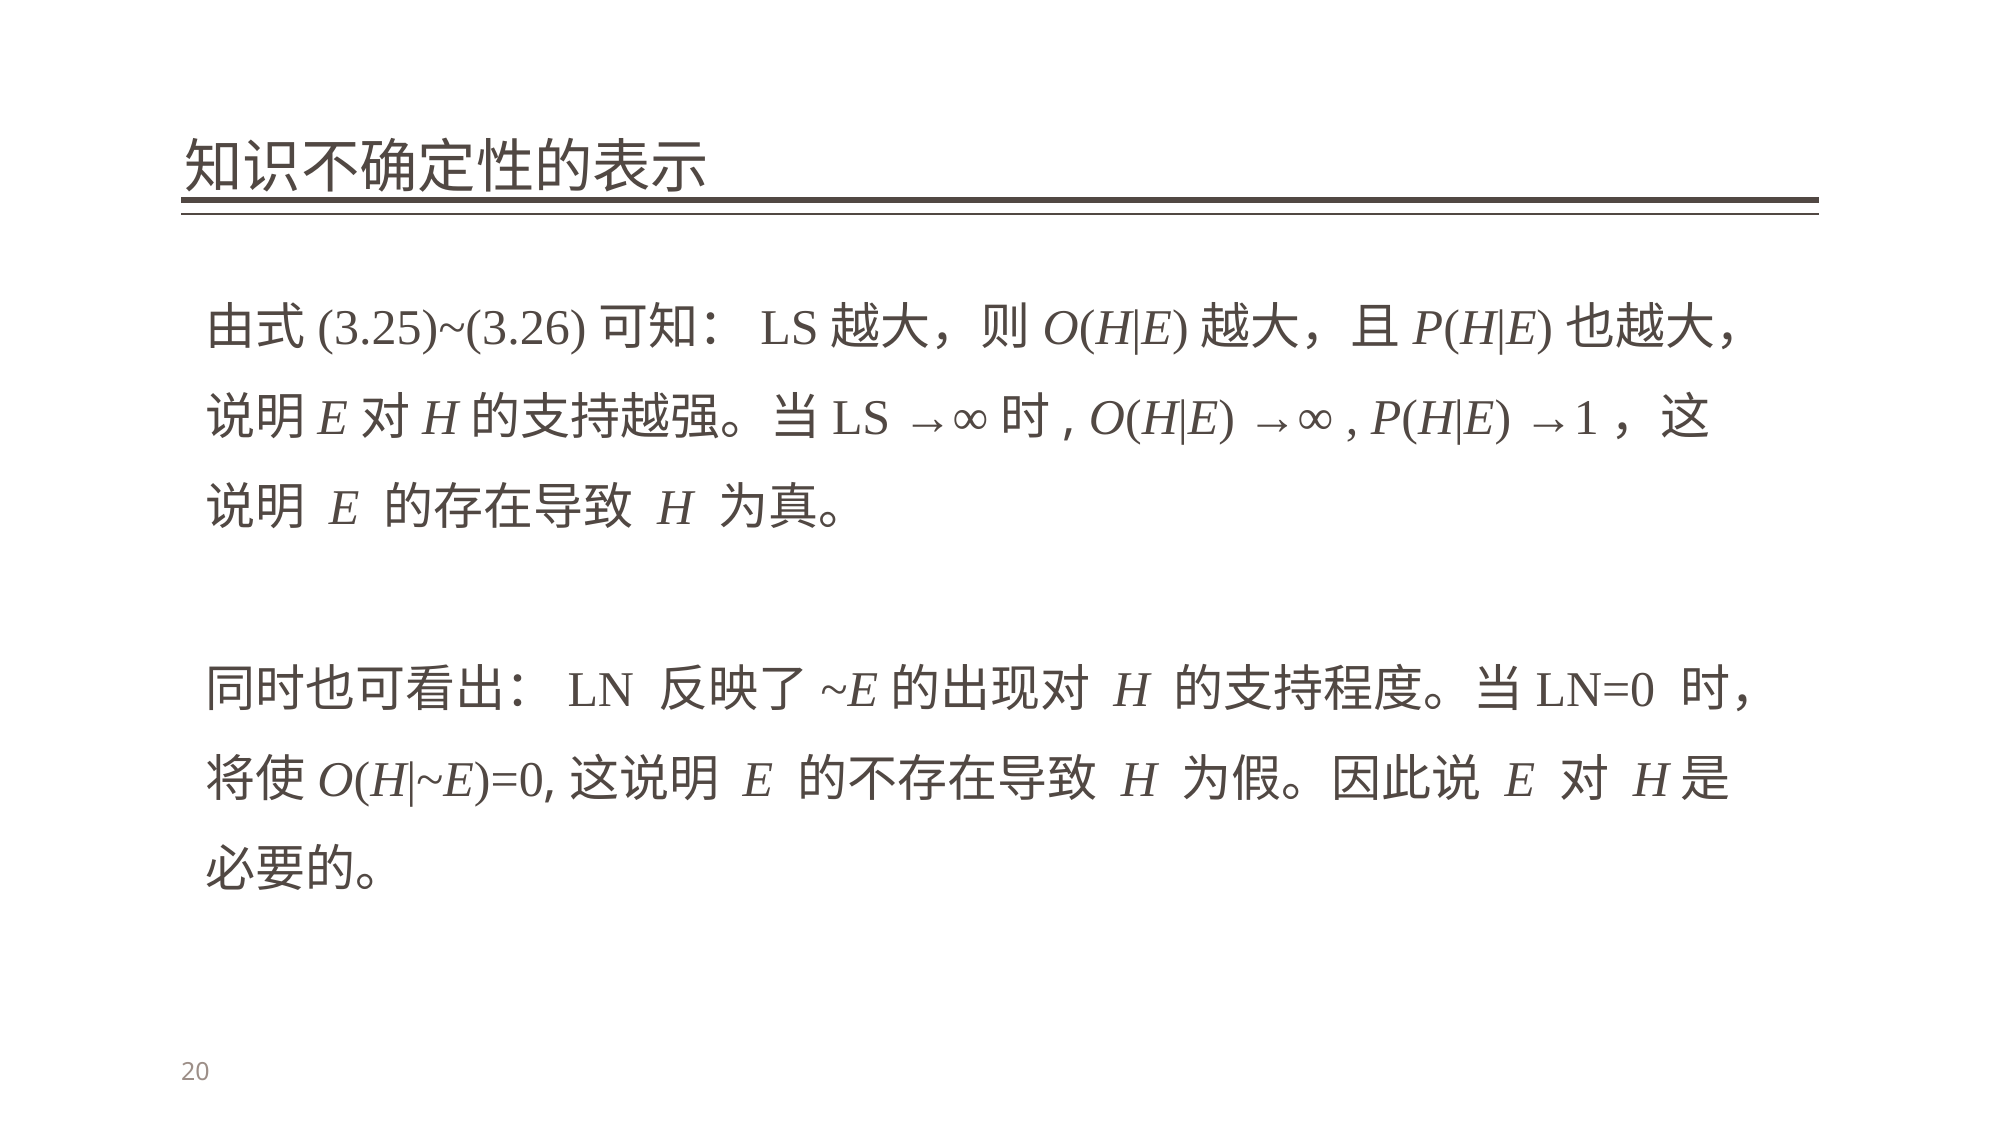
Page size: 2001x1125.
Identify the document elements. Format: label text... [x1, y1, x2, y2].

text_box 由式(3.25)~(3.26)可知：LS越大，则O(H|E)越大，且P(H|E)也越大，说明E对H的支持越强。当LS →∞时, O(H|E) →∞ , P(H|E) →1，这说明 E 的存在导致 H 为真。 同时也可看出：LN 反映了~E的出现对 H 的支持程度。当LN=0 时，将使O(H|~E)=0,这说明 E 的不存在导致 H 为假。因此说 E 对 H是必要的。 [190, 257, 1770, 904]
slide_number 20 [181, 1042, 482, 1103]
text_box 知识不确定性的表示 [184, 97, 1643, 209]
